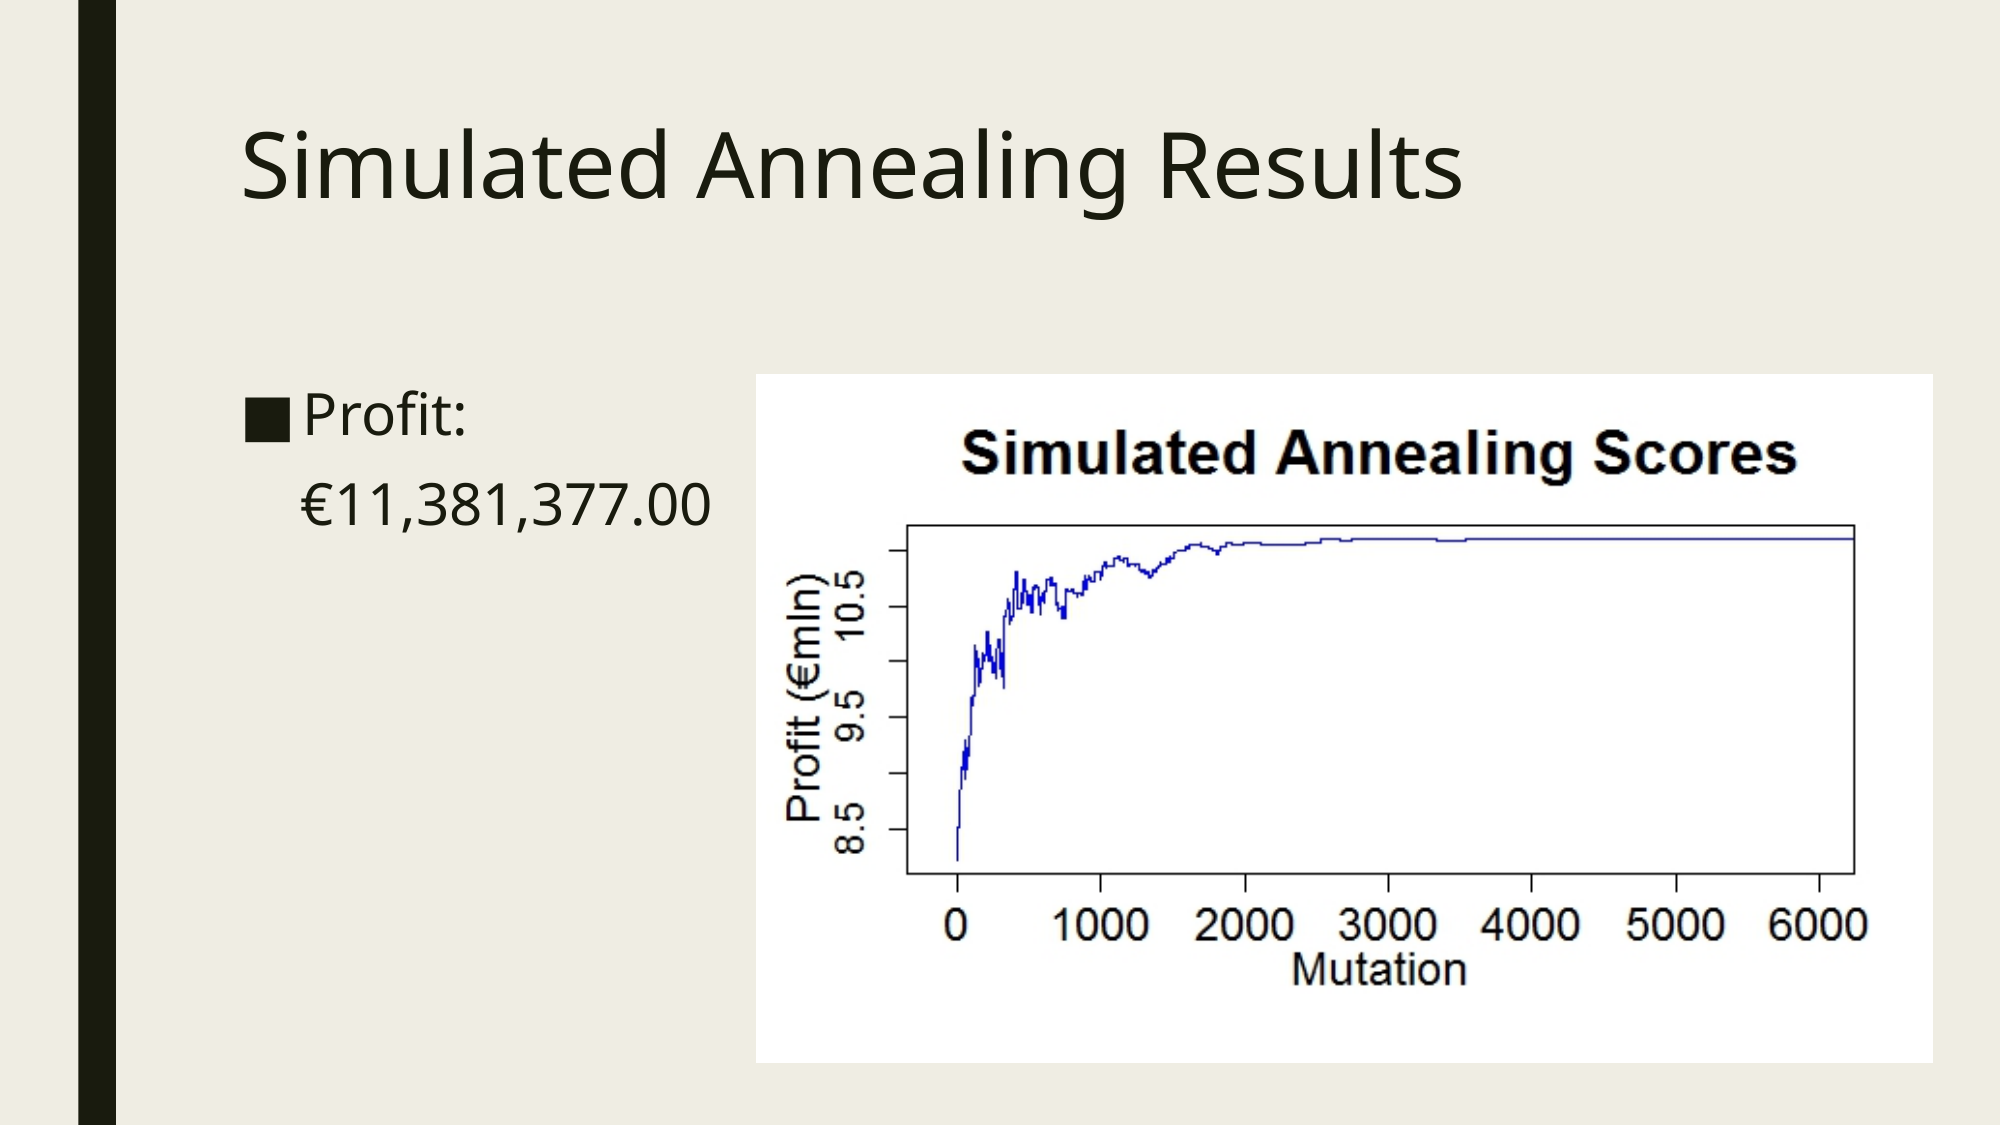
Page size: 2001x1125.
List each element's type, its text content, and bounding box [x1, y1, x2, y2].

picture [756, 374, 1933, 1063]
list Profit: €11,381,377.00 [225, 375, 756, 963]
title Simulated Annealing Results [225, 112, 1800, 357]
